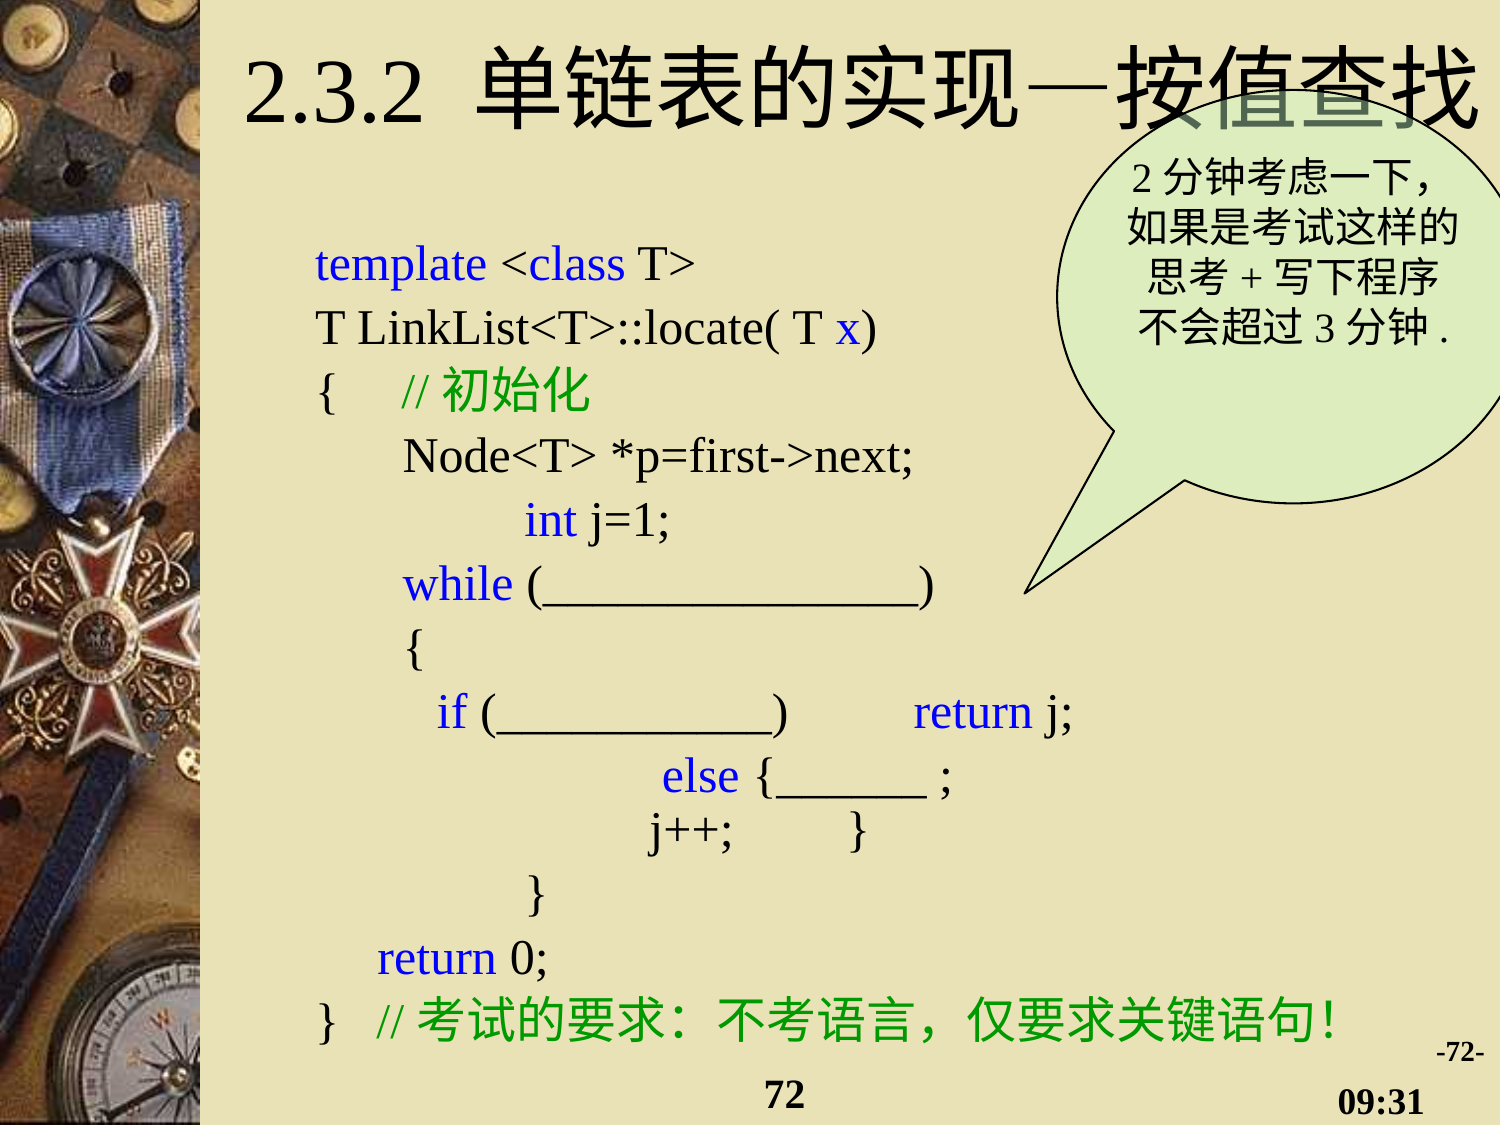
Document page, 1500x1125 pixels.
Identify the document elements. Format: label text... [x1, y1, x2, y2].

title 2.3.2 单链表的实现—按值查找 [225, 0, 1500, 180]
list template <class T> T LinkList<T>::locate( T x) { //初始化 Node<T> *p=first->next; int j=1; while (_______________) { if (___________) return j; else {______ ; j++; } } return 0; } //考试的要求：不考语言，仅要求关键语句！ [225, 230, 1475, 906]
slide_number -72- [1187, 1025, 1500, 1100]
picture [0, 0, 200, 1125]
text_box 2分钟考虑一下，如果是考试这样的思考+写下程序不会超过3分钟. [1024, 89, 1500, 594]
